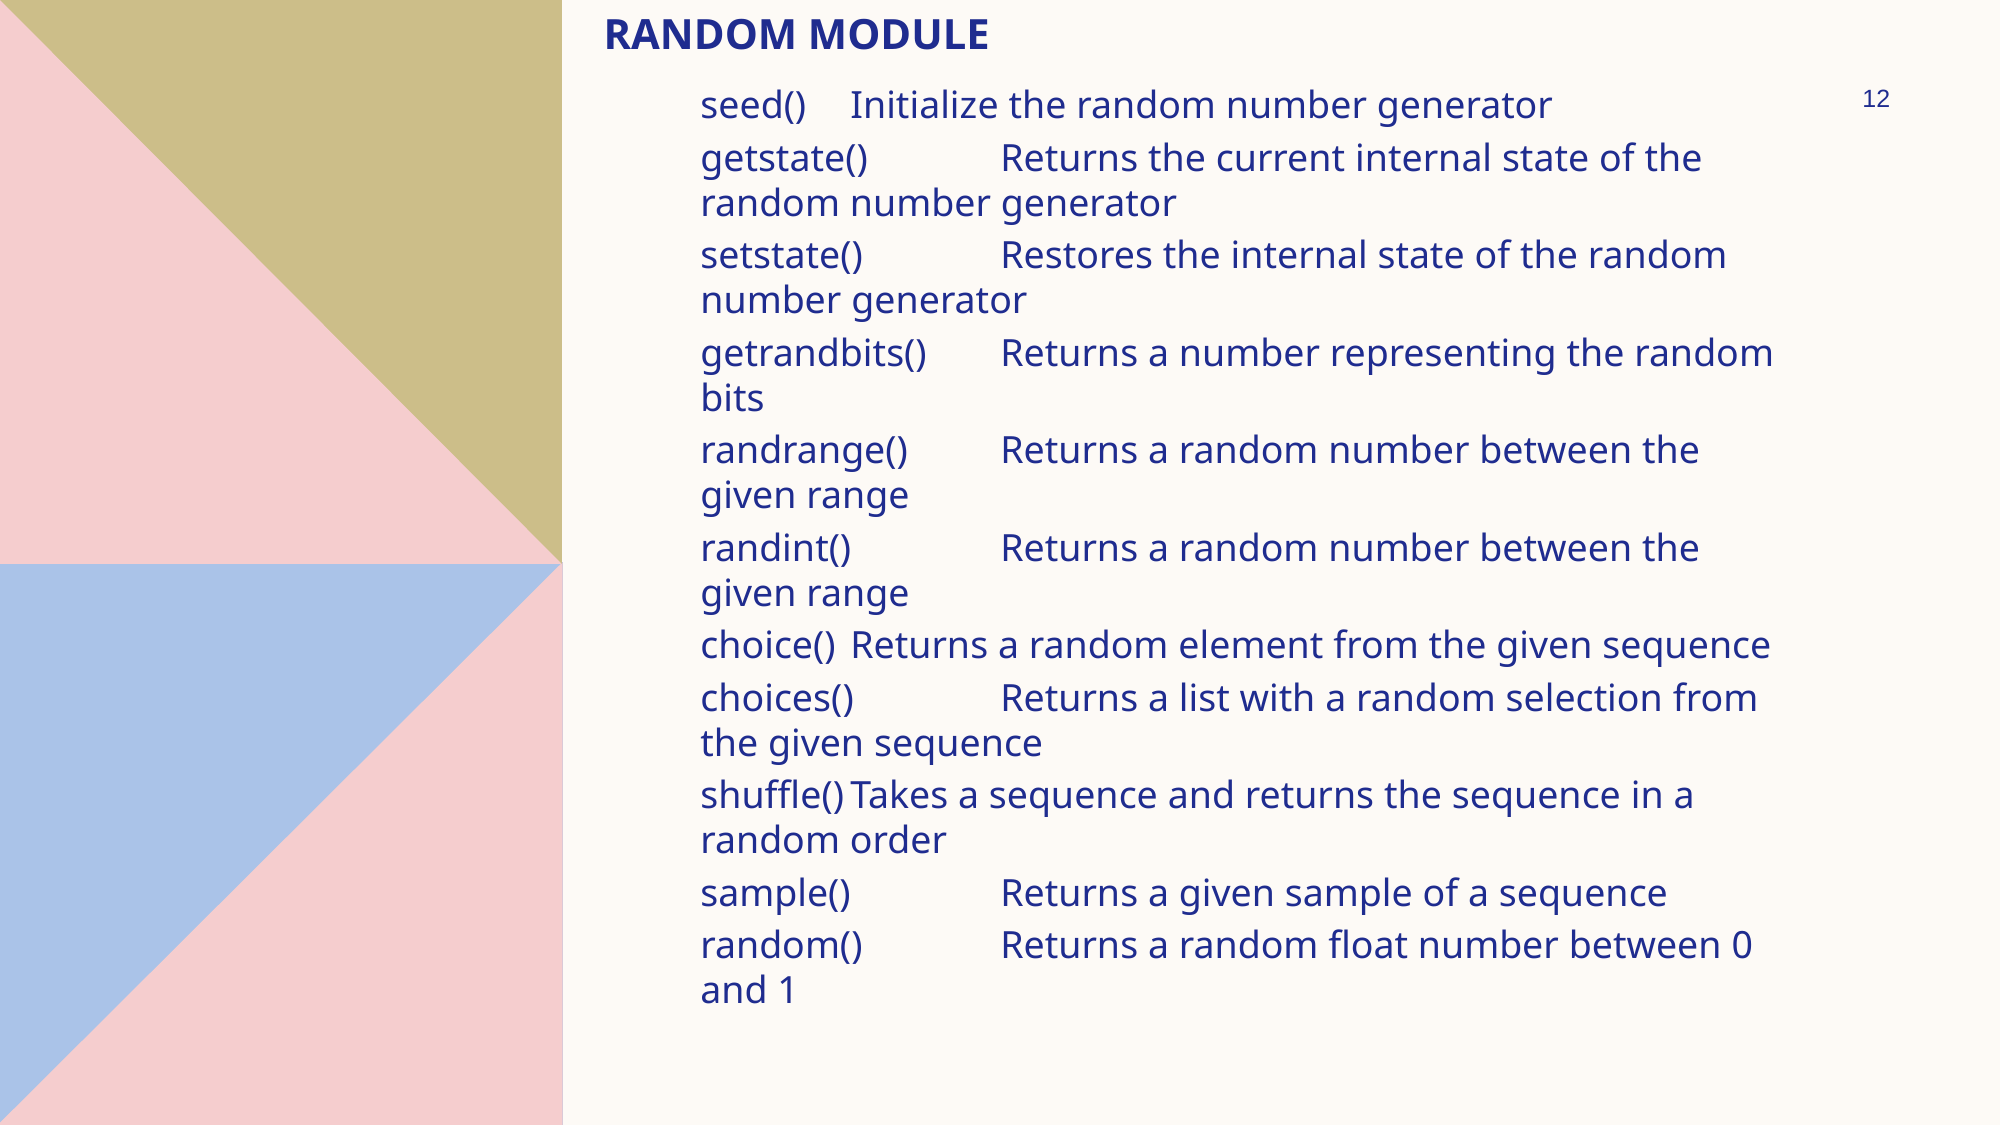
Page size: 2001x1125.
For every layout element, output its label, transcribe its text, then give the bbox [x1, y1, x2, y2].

slide_number 12 [1795, 75, 1958, 120]
title Random module [588, 0, 1699, 74]
list seed() Initialize the random number generator getstate() Returns the current internal state of the random number generator setstate() Restores the internal state of the random number generator getrandbits() Returns a number representing the random bits randrange() Returns a random number between the given range randint() Returns a random number between the given range choice() Returns a random element from the given sequence choices() Returns a list with a random selection from the given sequence shuffle() Takes a sequence and returns the sequence in a random order sample() Returns a given sample of a sequence random() Returns a random float number between 0 and 1 [685, 73, 1796, 995]
